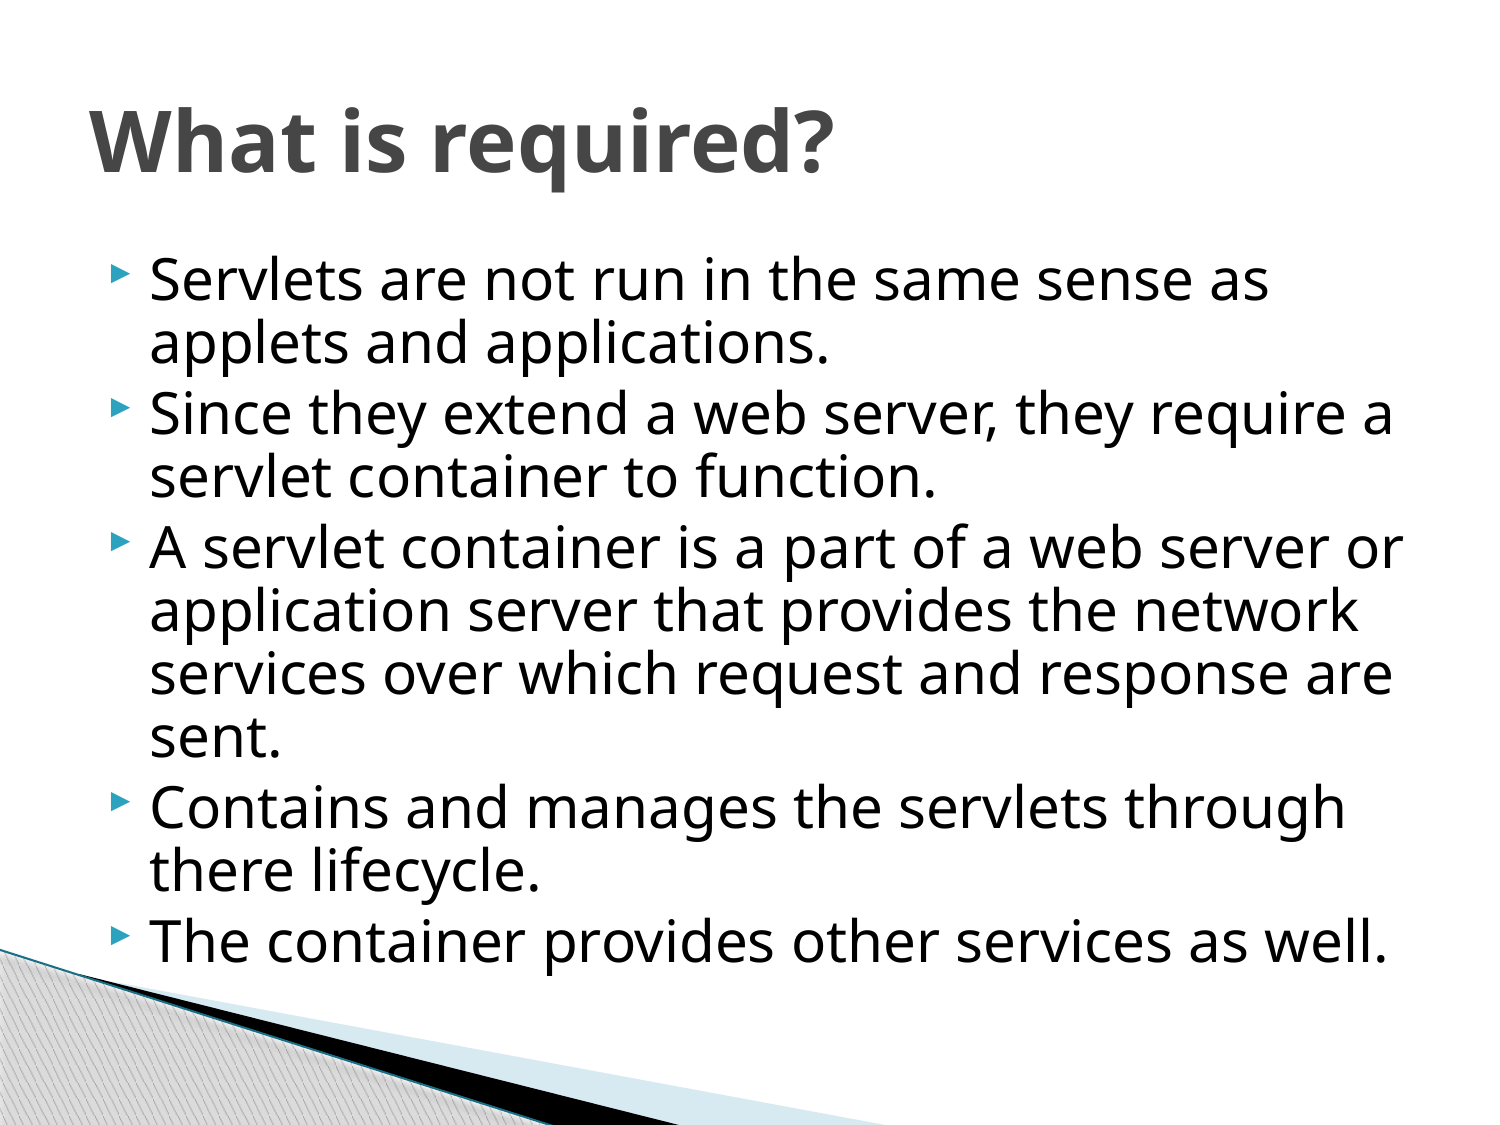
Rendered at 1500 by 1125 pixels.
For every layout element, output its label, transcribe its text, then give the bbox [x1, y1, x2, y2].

list Servlets are not run in the same sense as applets and applications. Since they extend a web server, they require a servlet container to function. A servlet container is a part of a web server or application server that provides the network services over which request and response are sent. Contains and manages the servlets through there lifecycle. The container provides other services as well. [75, 243, 1425, 986]
title What is required? [75, 45, 1425, 233]
